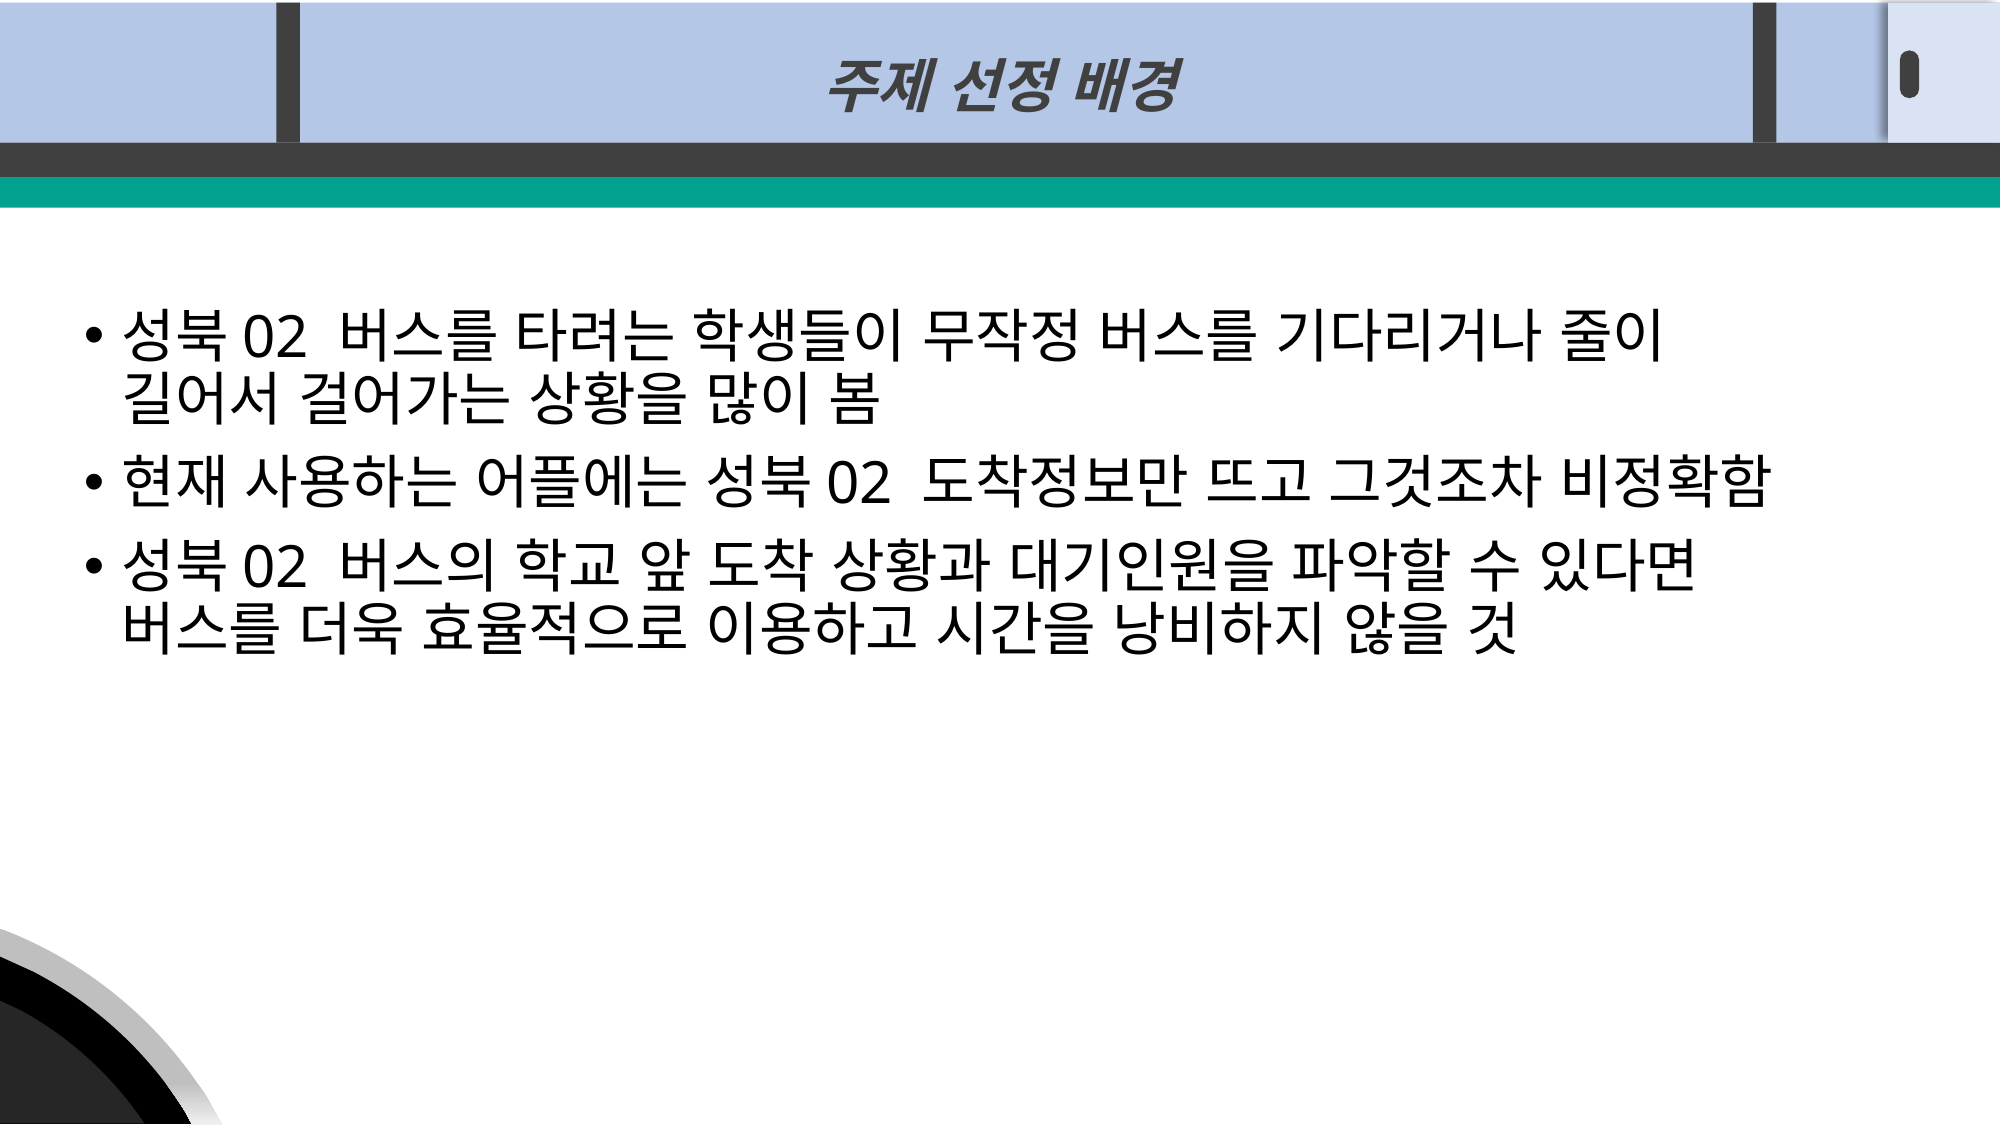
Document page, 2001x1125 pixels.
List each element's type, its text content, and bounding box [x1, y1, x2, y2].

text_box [0, 2, 2000, 208]
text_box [0, 928, 222, 1125]
list 성북02 버스를 타려는 학생들이 무작정 버스를 기다리거나 줄이 길어서 걸어가는 상황을 많이 봄 현재 사용하는 어플에는 성북02 도착정보만 뜨고 그것조차 비정확함 성북02 버스의 학교 앞 도착 상황과 대기인원을 파악할 수 있다면 버스를 더욱 효율적으로 이용하고 시간을 낭비하지 않을 것 [68, 299, 1794, 990]
